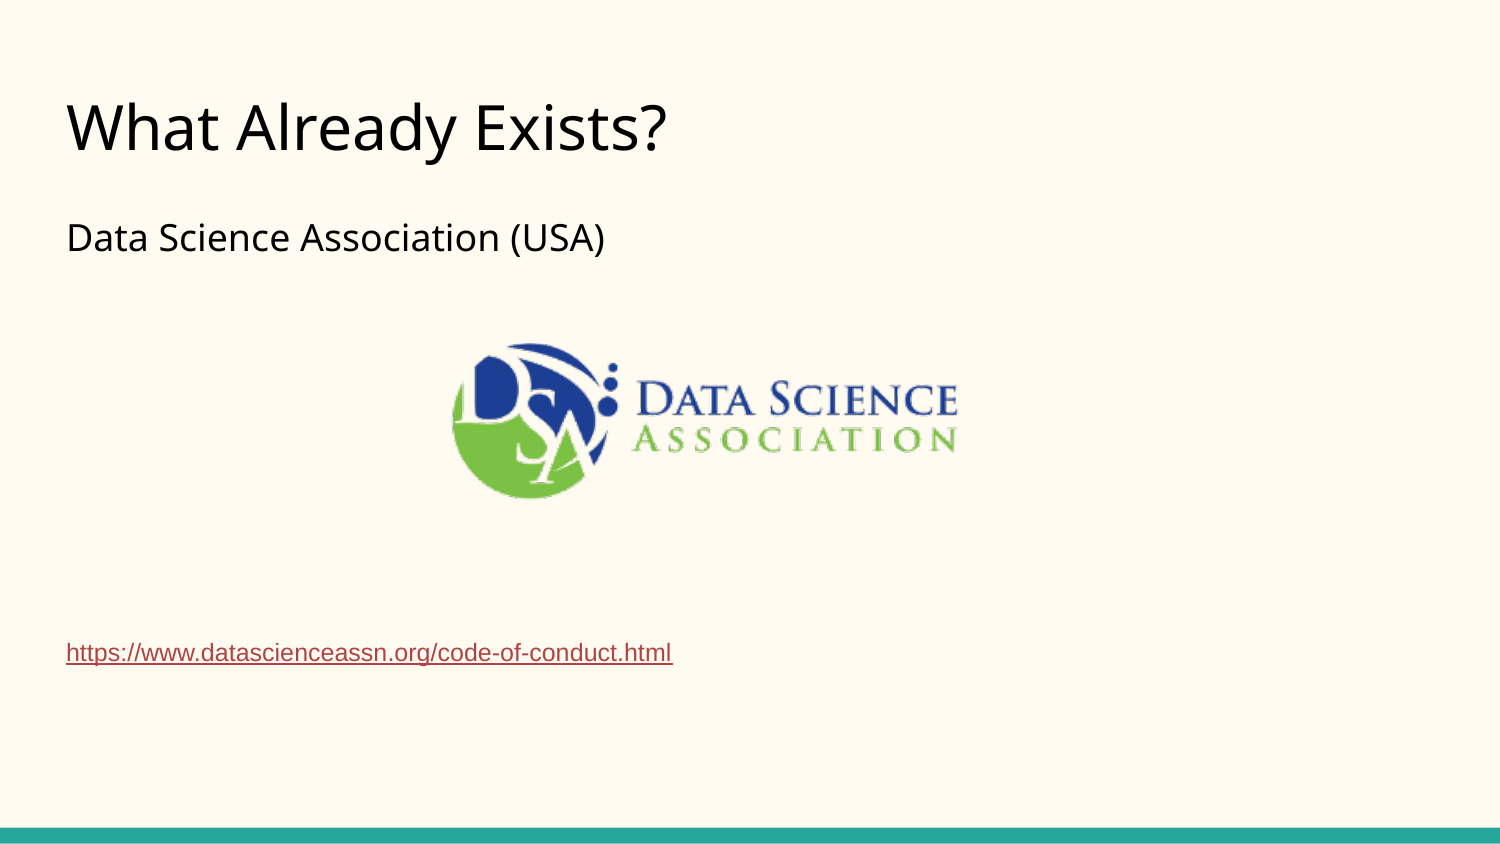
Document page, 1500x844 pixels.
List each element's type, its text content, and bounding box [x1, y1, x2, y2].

title What Already Exists? [51, 72, 1449, 174]
picture [450, 343, 959, 501]
list Data Science Association (USA) https://www.datascienceassn.org/code-of-conduct.html [51, 192, 1449, 750]
